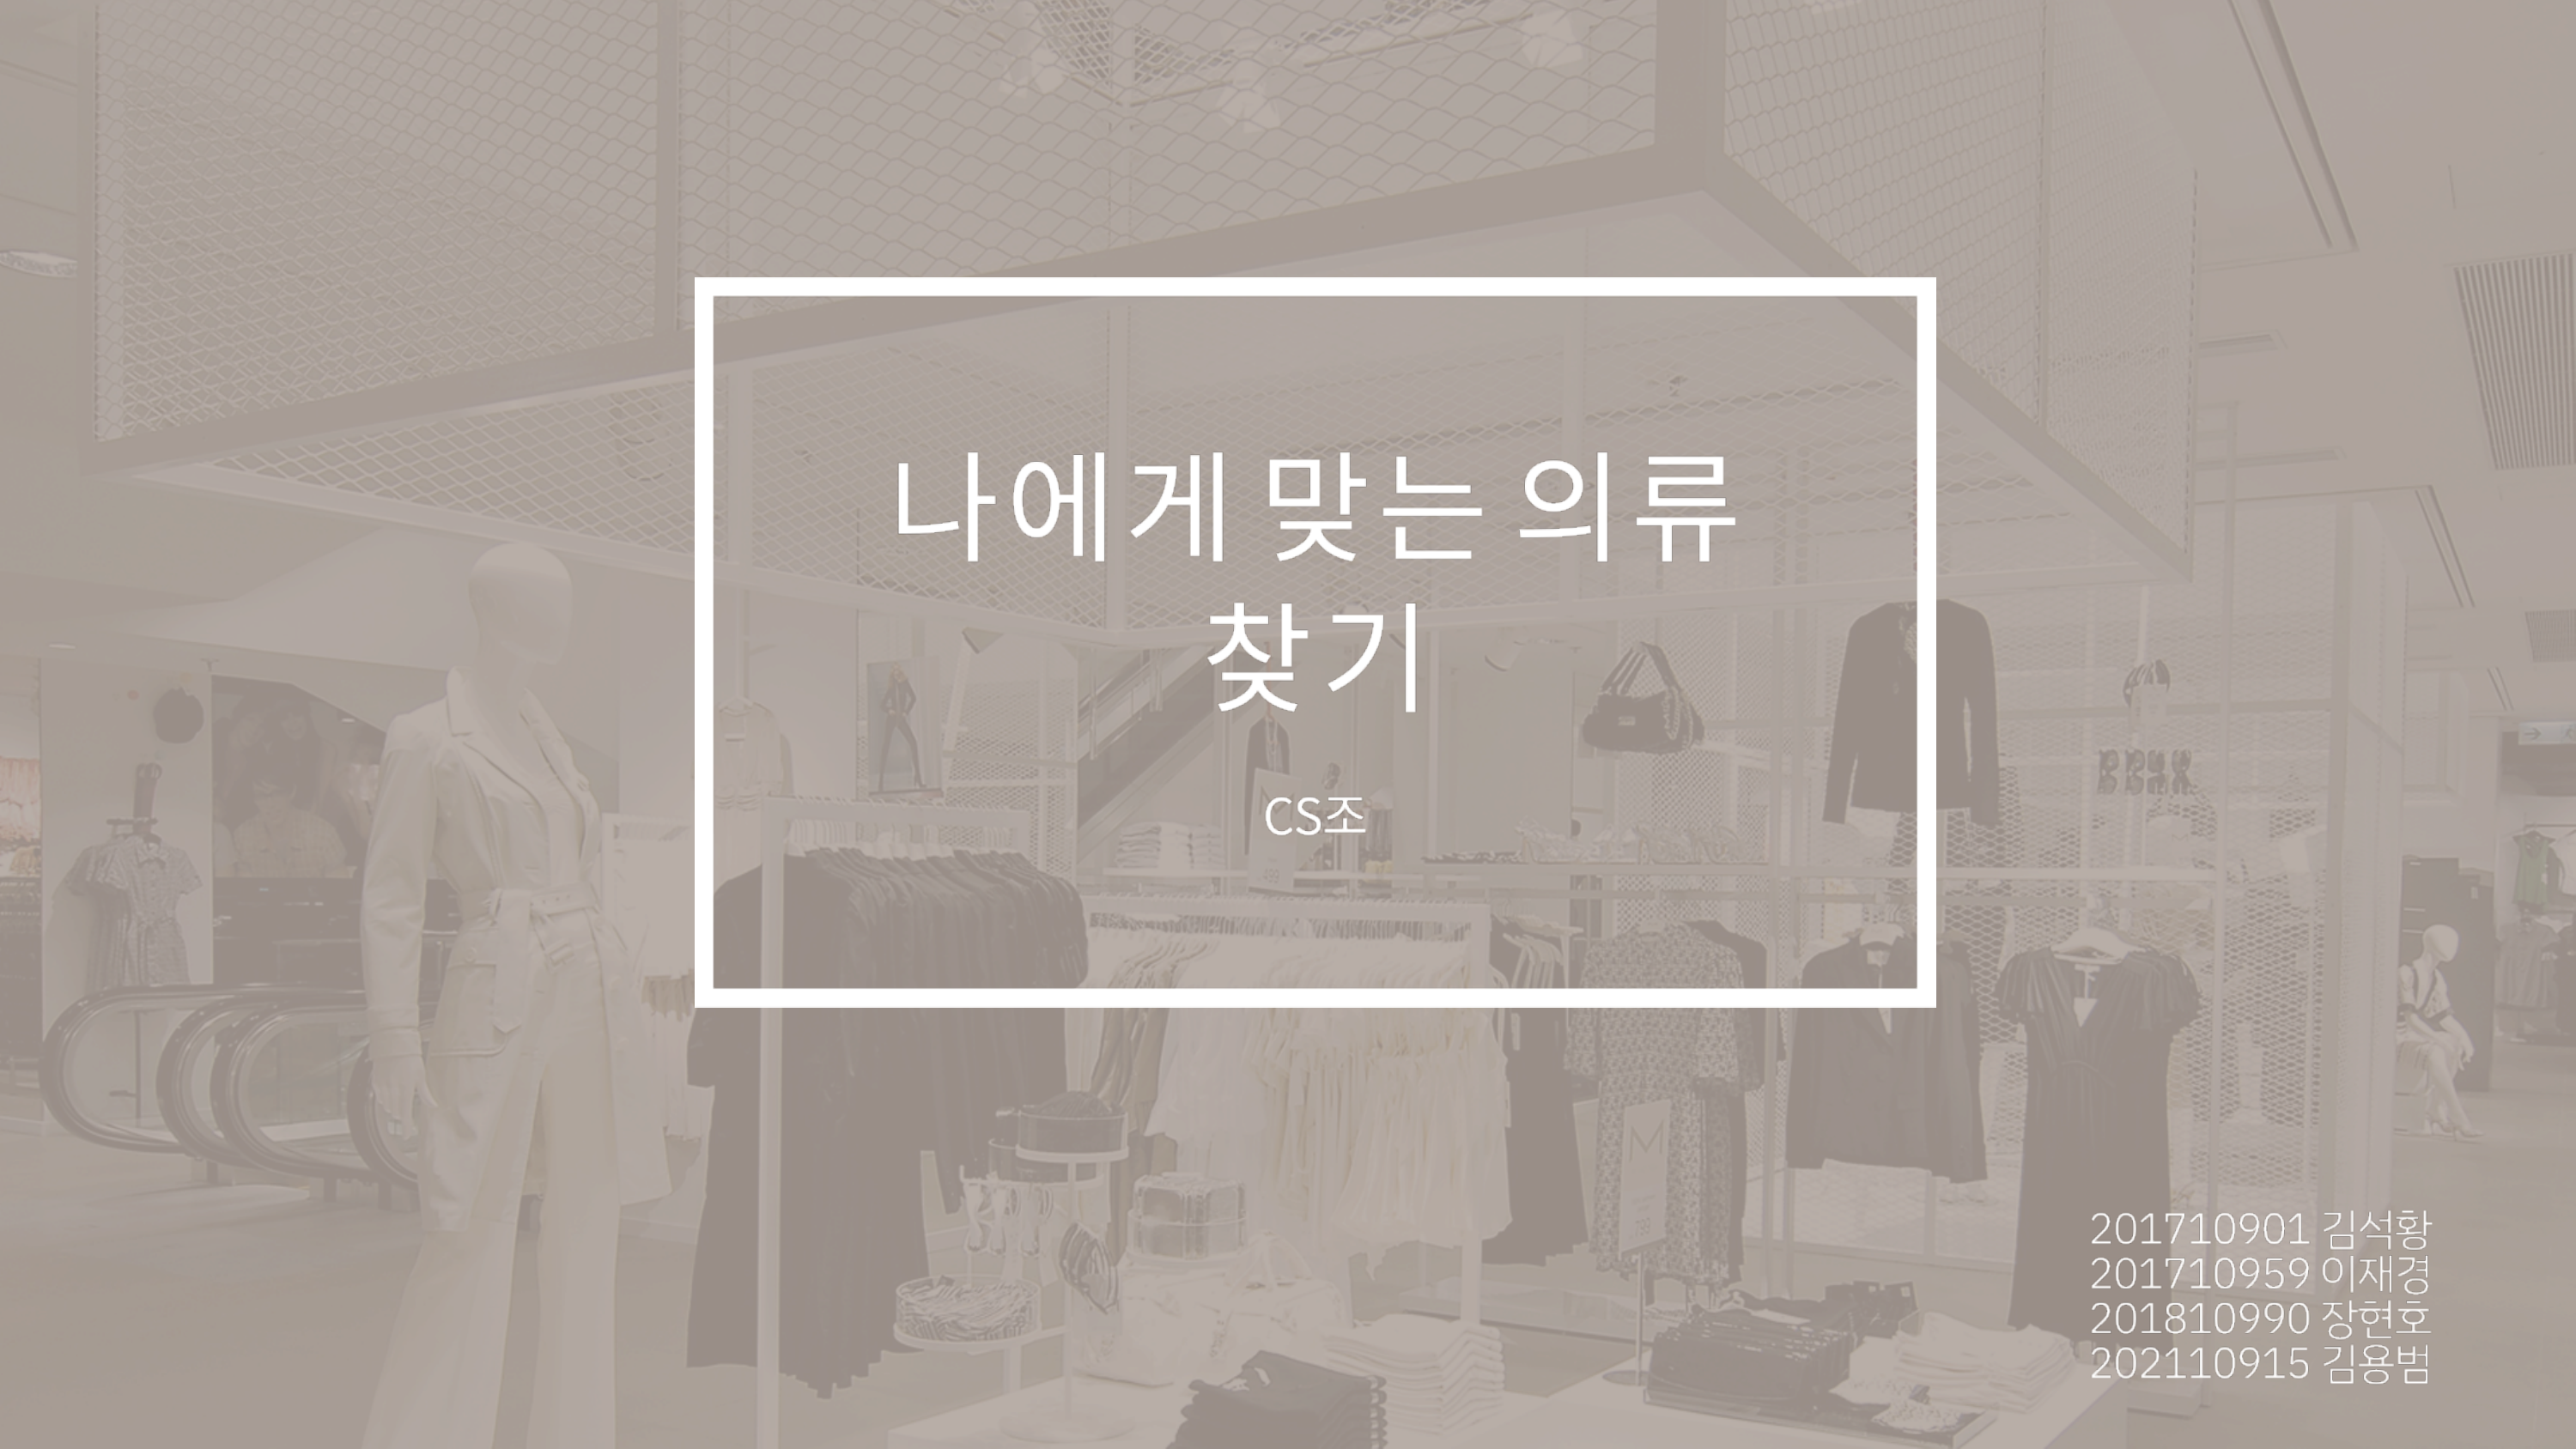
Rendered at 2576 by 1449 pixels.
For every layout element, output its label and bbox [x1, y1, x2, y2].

picture [2009, 1192, 2452, 1414]
text_box [694, 276, 1937, 1008]
text_box [866, 414, 1765, 738]
text_box [0, 0, 2576, 1449]
picture [834, 770, 1391, 871]
